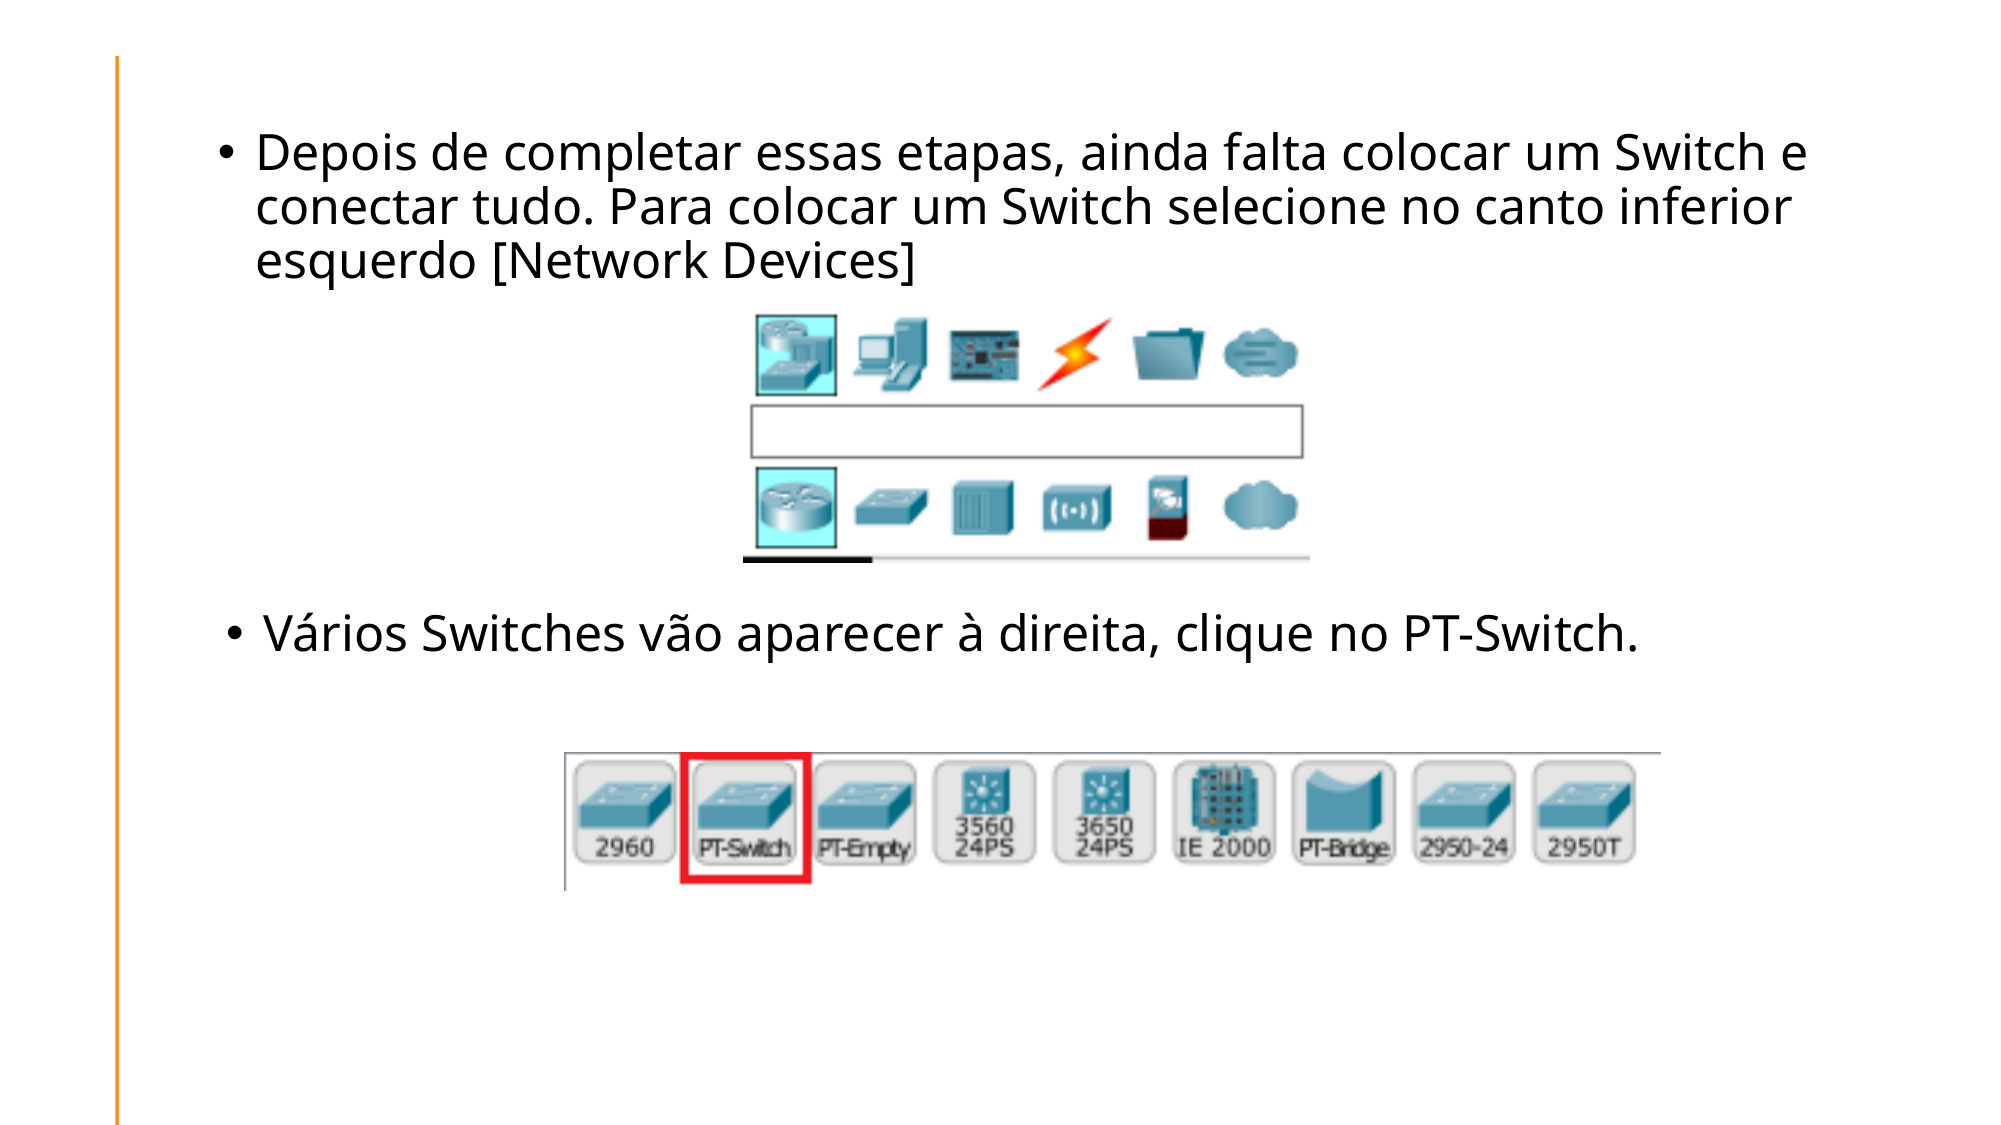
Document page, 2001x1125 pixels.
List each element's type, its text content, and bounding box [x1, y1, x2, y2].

text_box Depois de completar essas etapas, ainda falta colocar um Switch e conectar tudo. Para colocar um Switch selecione no canto inferior esquerdo [Network Devices] [202, 119, 2000, 342]
picture [564, 752, 1661, 891]
list Vários Switches vão aparecer à direita, clique no PT-Switch. [211, 600, 2000, 823]
picture [743, 310, 1310, 563]
